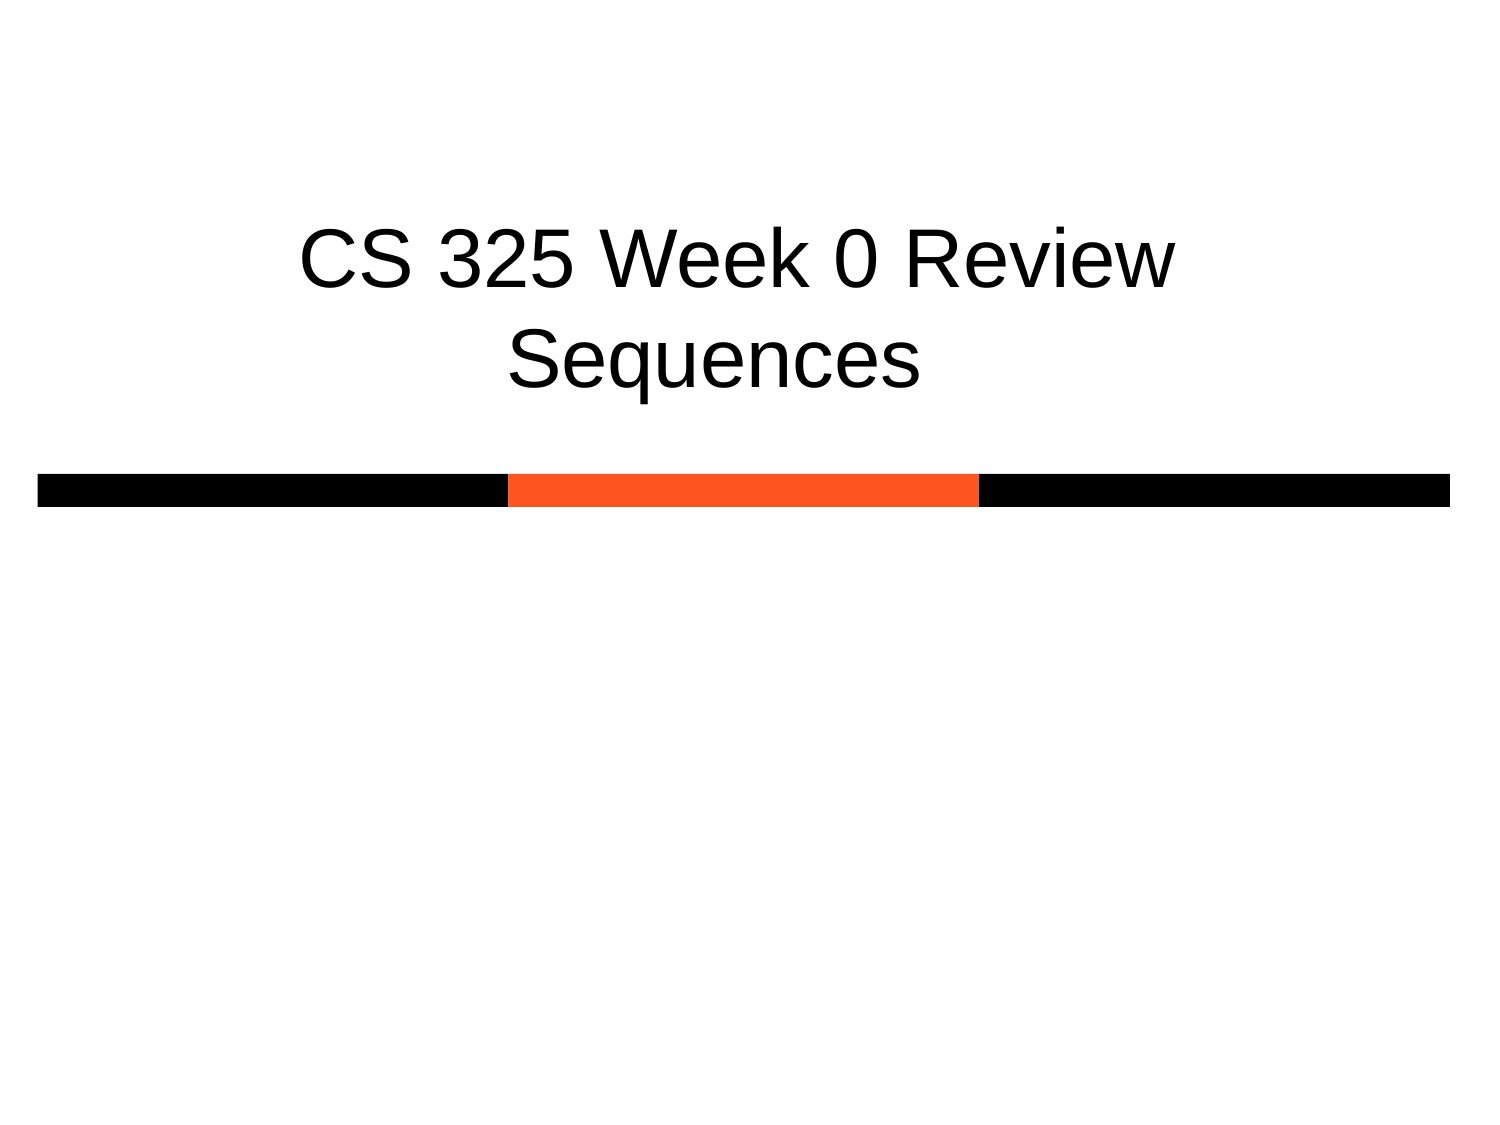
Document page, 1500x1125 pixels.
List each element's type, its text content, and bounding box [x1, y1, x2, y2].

title CS 325 Week 0 Review Sequences [150, 62, 1325, 412]
